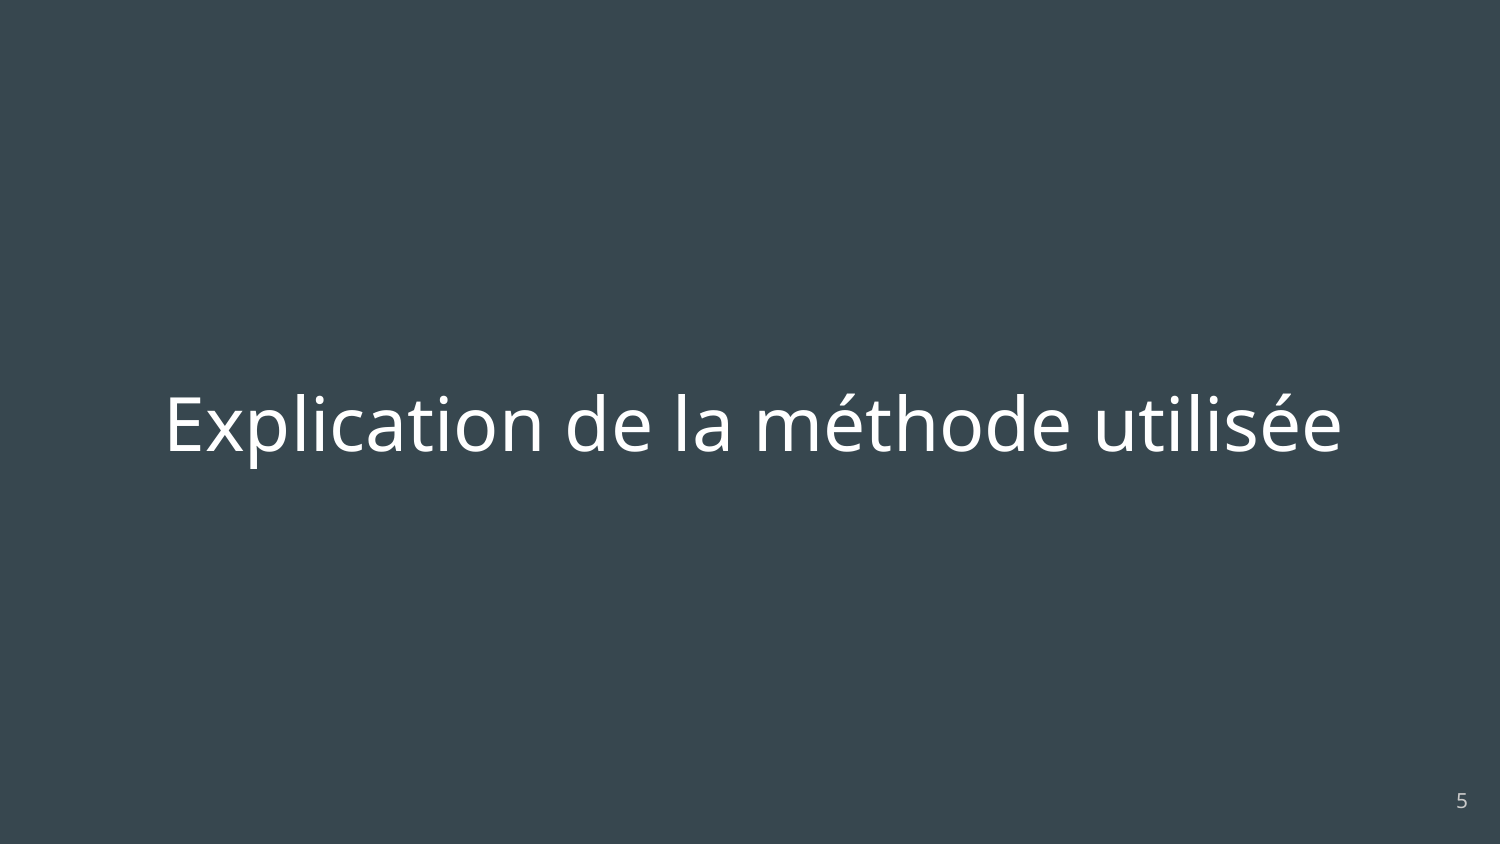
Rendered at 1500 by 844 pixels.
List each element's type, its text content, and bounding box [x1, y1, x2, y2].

slide_number ‹#› [1392, 767, 1483, 833]
title Explication de la méthode utilisée [110, 351, 1399, 493]
